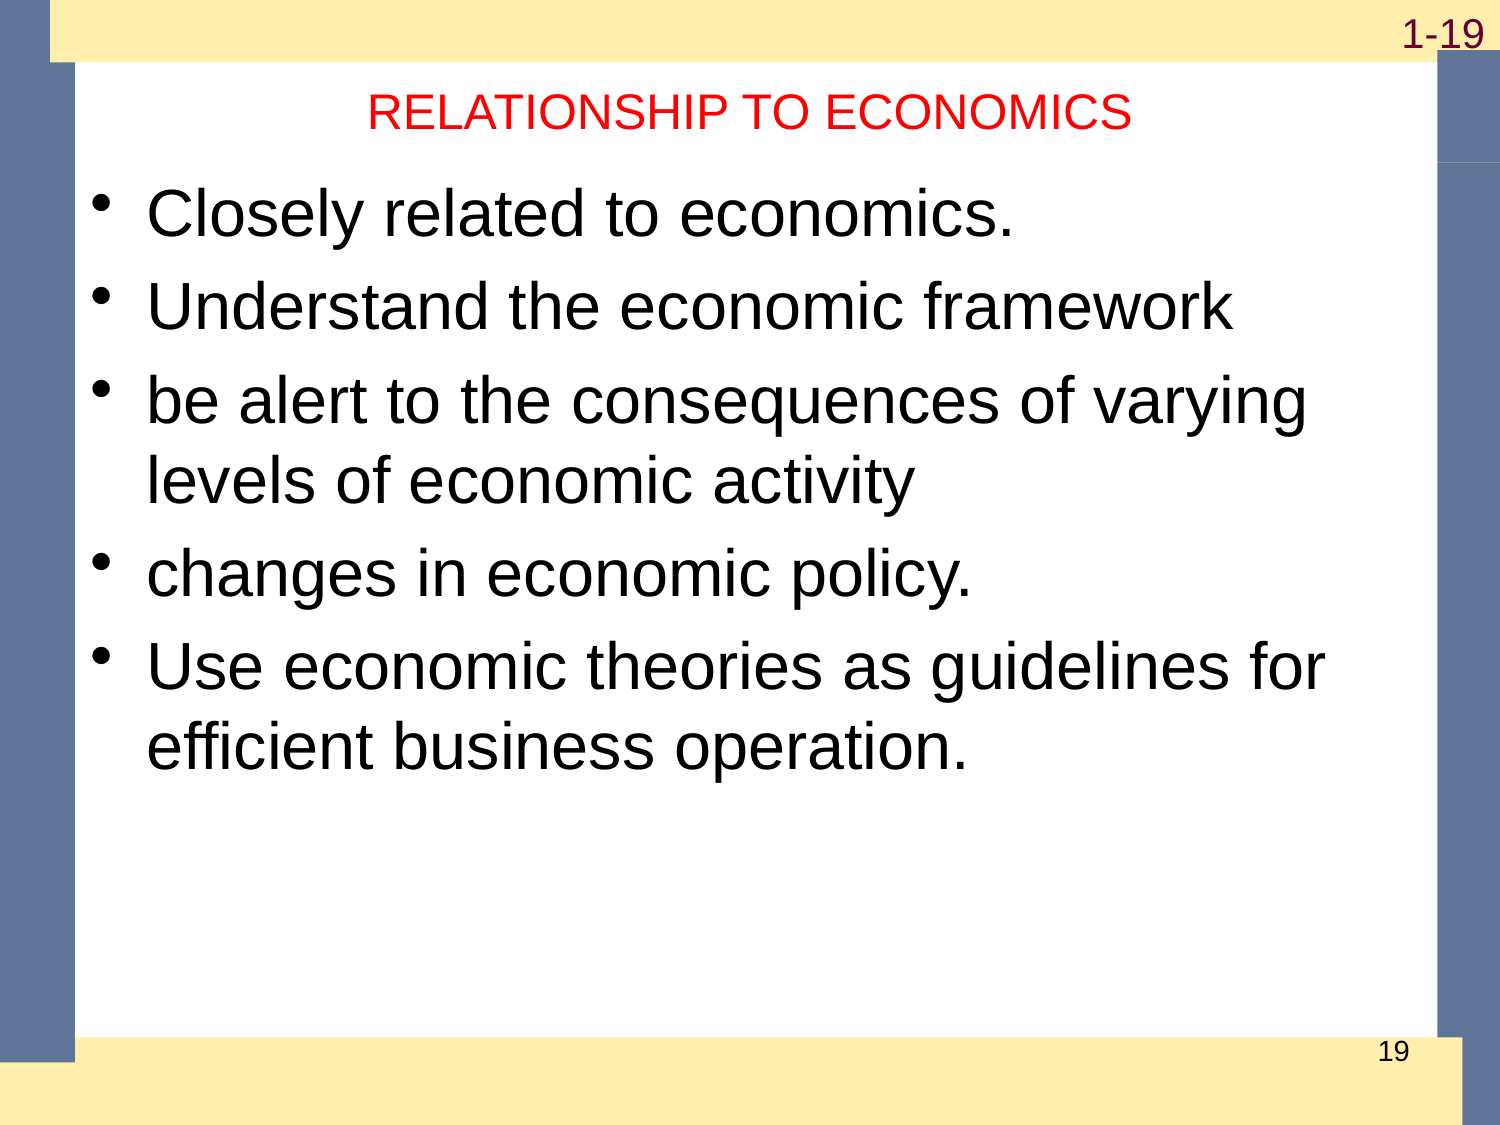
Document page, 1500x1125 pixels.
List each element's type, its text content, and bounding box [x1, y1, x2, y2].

slide_number 18 [1074, 1024, 1425, 1103]
title RELATIONSHIP TO ECONOMICS [75, 45, 1425, 162]
list Closely related to economics. Understand the economic framework be alert to the consequences of varying levels of economic activity changes in economic policy. Use economic theories as guidelines for efficient business operation. [75, 162, 1425, 1005]
